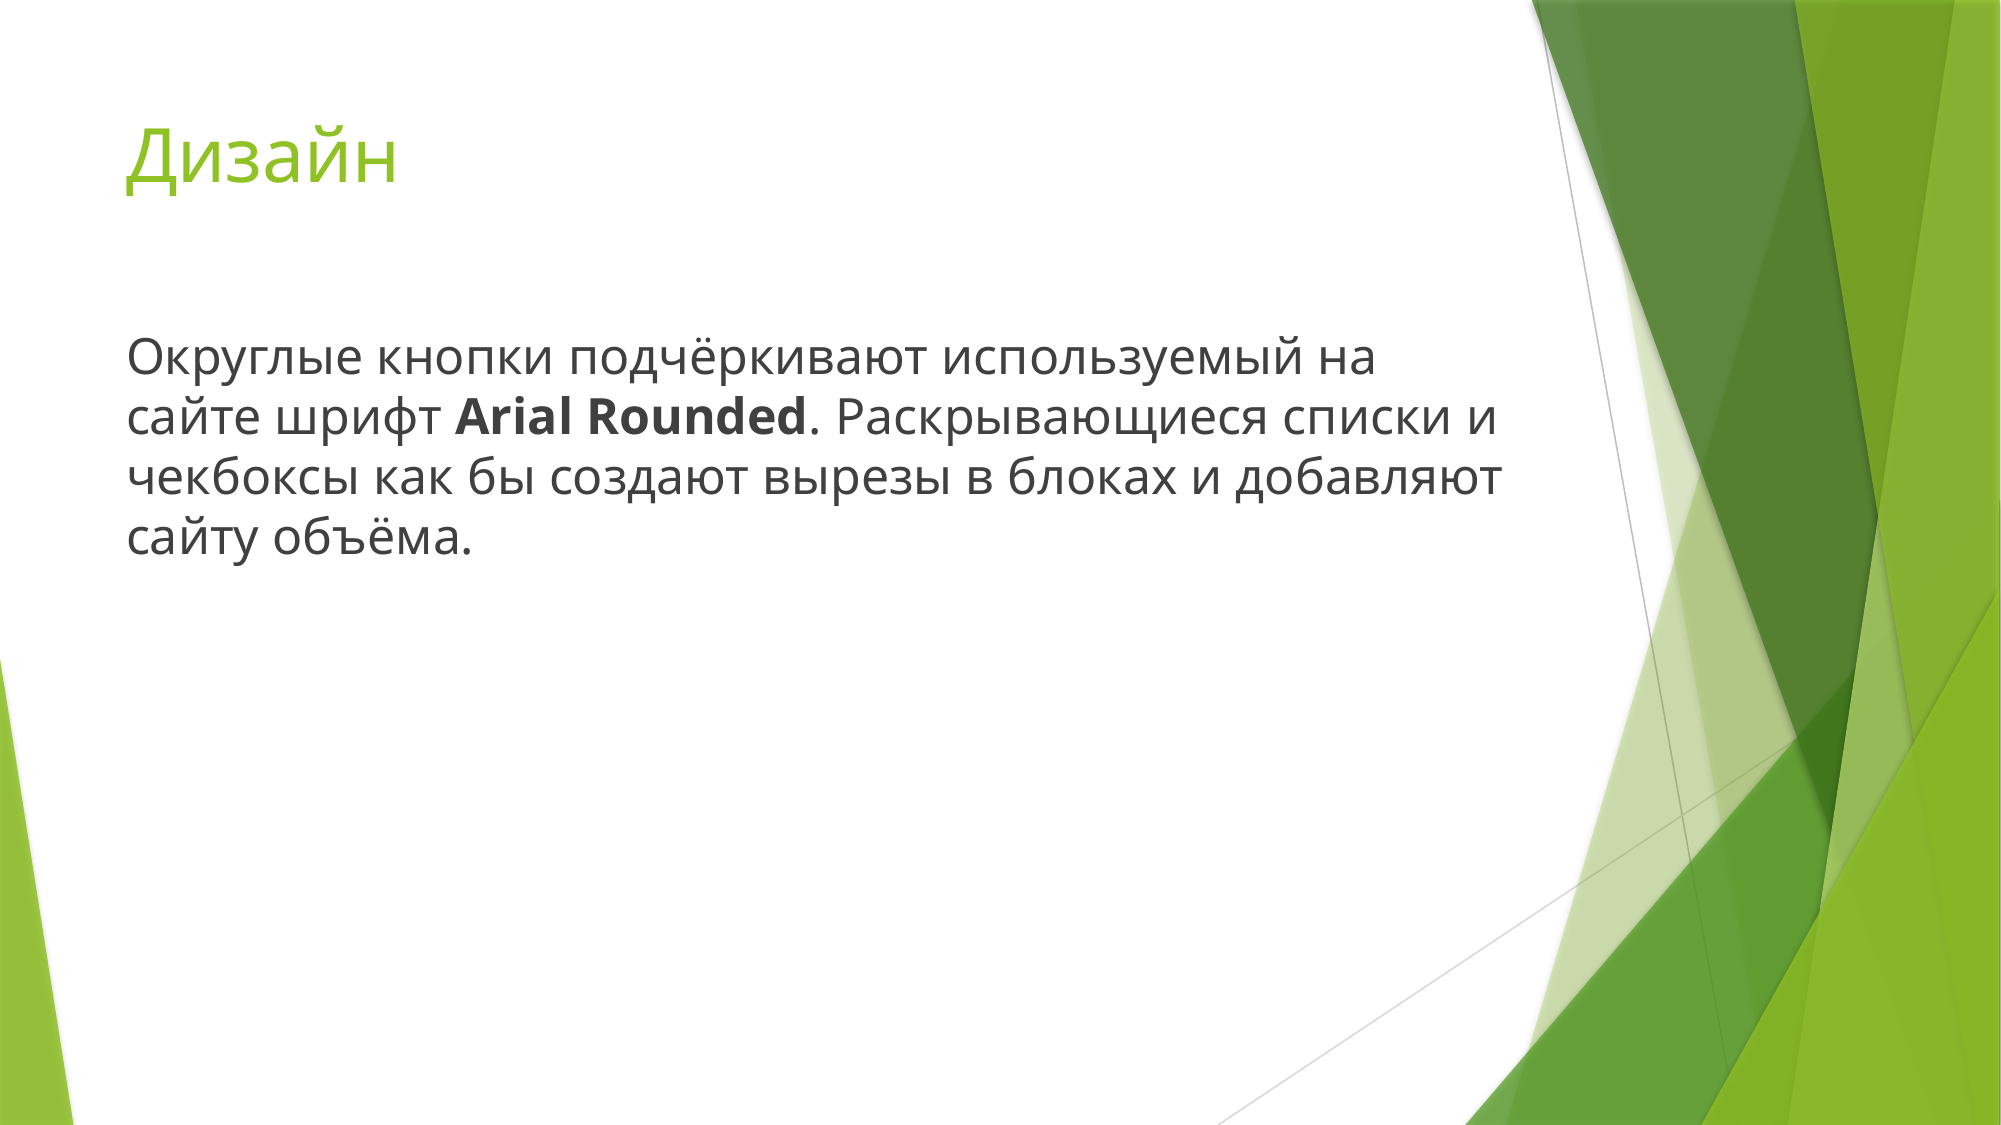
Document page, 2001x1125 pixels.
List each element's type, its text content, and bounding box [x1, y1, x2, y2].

list Округлые кнопки подчёркивают используемый на сайте шрифт Arial Rounded. Раскрывающиеся списки и чекбоксы как бы создают вырезы в блоках и добавляют сайту объёма. [111, 316, 1522, 954]
title Дизайн [111, 99, 1522, 316]
